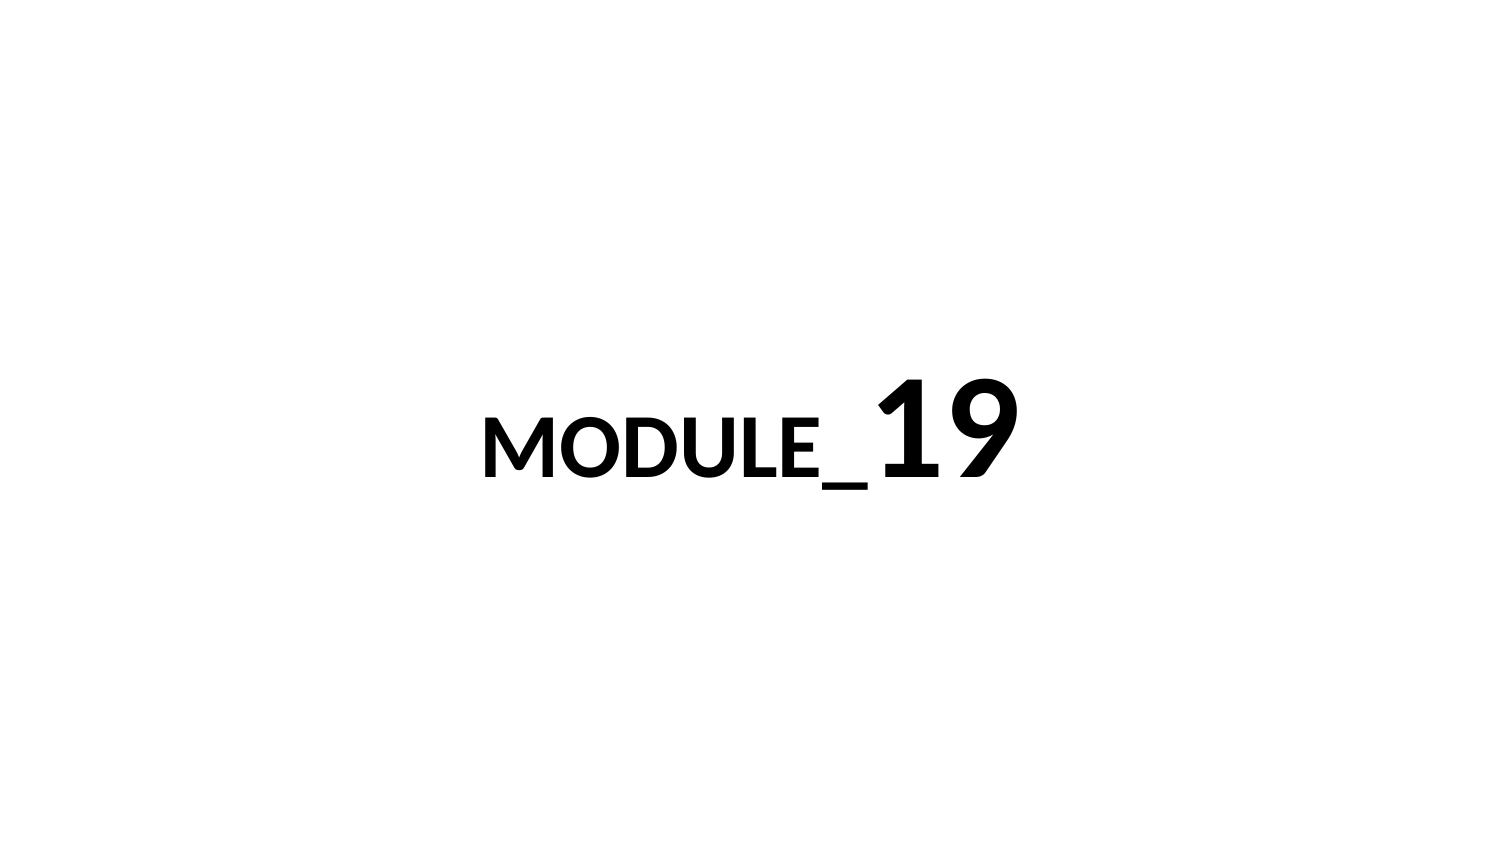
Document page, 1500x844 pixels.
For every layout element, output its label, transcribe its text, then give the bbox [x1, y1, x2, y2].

text_box MODULE_19 [451, 319, 1049, 524]
